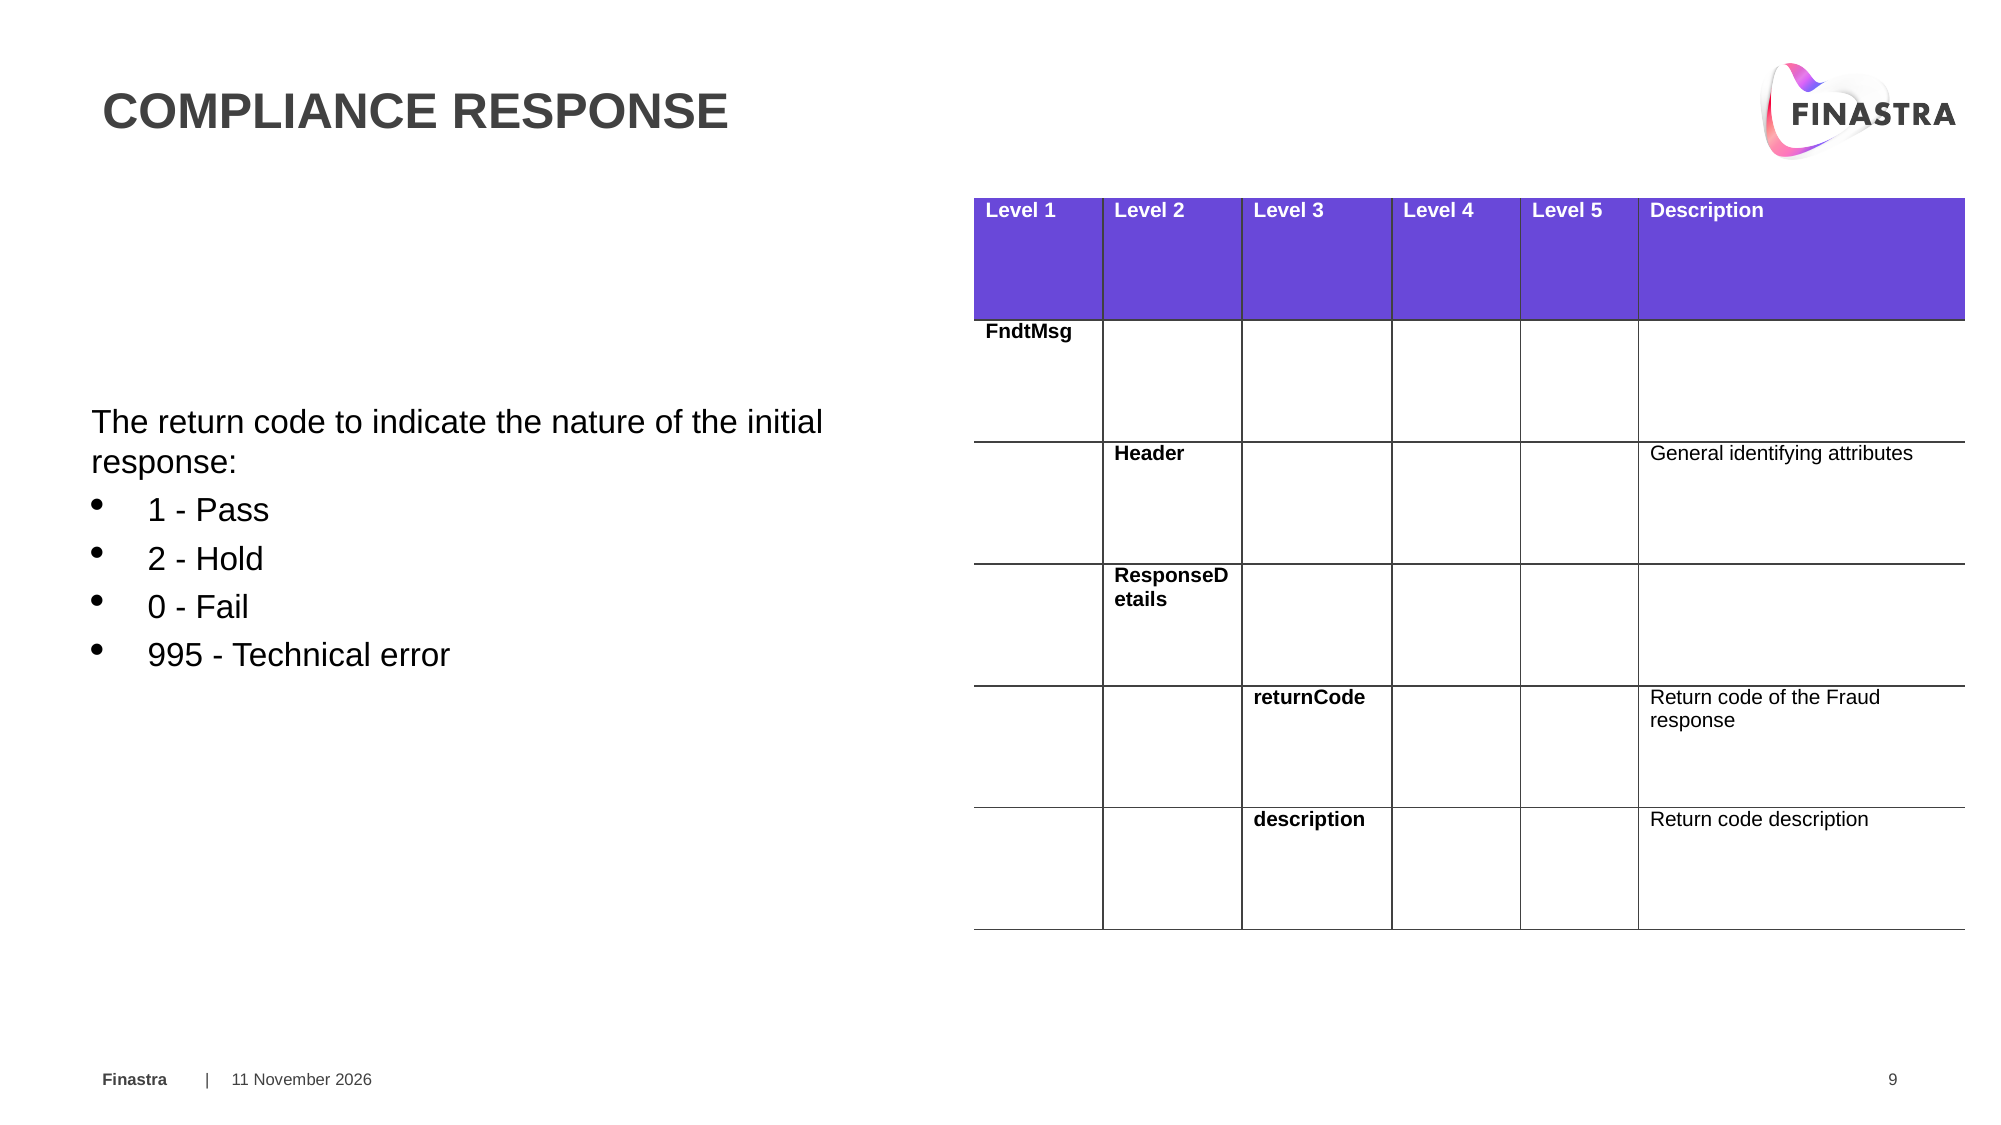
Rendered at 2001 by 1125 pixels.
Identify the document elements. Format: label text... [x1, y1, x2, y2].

table_header Level 2 [1104, 198, 1241, 319]
table_cell [974, 687, 1102, 807]
table_cell [1521, 808, 1638, 929]
table_cell [974, 808, 1102, 929]
table_cell returnCode [1243, 687, 1391, 807]
picture [1760, 63, 1956, 88]
table_cell [1639, 321, 1965, 441]
table_cell [1393, 565, 1520, 685]
table_cell ResponseDetails [1104, 565, 1241, 685]
table_cell [1104, 808, 1241, 929]
table_cell General identifying attributes [1639, 443, 1965, 563]
table_cell Return code description [1639, 808, 1965, 929]
table_cell [1104, 321, 1241, 441]
table_header Level 3 [1243, 198, 1391, 319]
table_header Description [1639, 198, 1965, 319]
table_header Level 5 [1521, 198, 1638, 319]
title COMPLIANCE response [102, 28, 1693, 139]
table_header Level 4 [1393, 198, 1520, 319]
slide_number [231, 1048, 462, 1109]
table_cell [974, 443, 1102, 563]
table_cell Header [1104, 443, 1241, 563]
table_cell [1521, 565, 1638, 685]
table_cell FndtMsg [974, 321, 1102, 441]
table_cell [1243, 565, 1391, 685]
table_cell [1104, 687, 1241, 807]
table_cell [1521, 443, 1638, 563]
table_cell Return code of the Fraud response [1639, 687, 1965, 807]
table_cell [1521, 321, 1638, 441]
table_cell [1243, 443, 1391, 563]
table_cell [974, 565, 1102, 685]
slide_number 9 [1816, 1048, 1898, 1109]
table_cell [1393, 321, 1520, 441]
table_cell [1639, 565, 1965, 685]
text_box The return code to indicate the nature of the initial response: 1 - Pass 2 - Hold 0 - Fail 995 - Technical error [76, 392, 951, 681]
table_cell [1521, 687, 1638, 807]
table_cell [1393, 443, 1520, 563]
table_header Level 1 [974, 198, 1102, 319]
table_cell [1393, 808, 1520, 929]
table_cell description [1243, 808, 1391, 929]
picture [1760, 89, 1956, 160]
table_cell [1243, 321, 1391, 441]
table_cell [1393, 687, 1520, 807]
